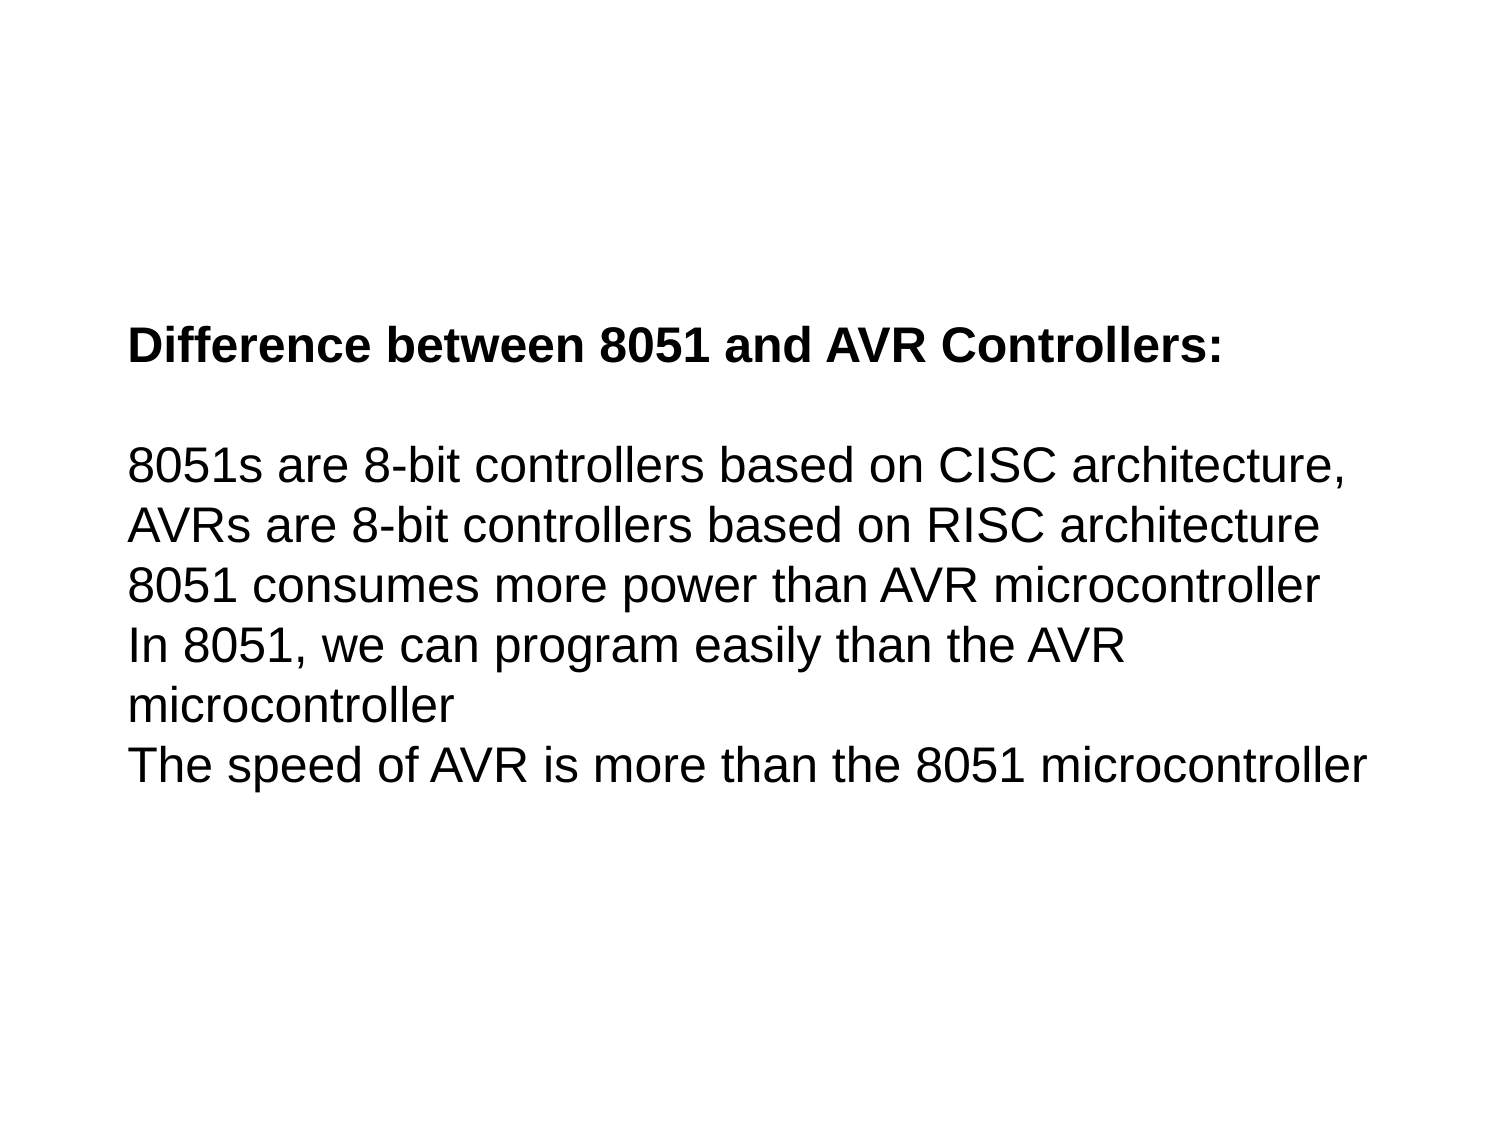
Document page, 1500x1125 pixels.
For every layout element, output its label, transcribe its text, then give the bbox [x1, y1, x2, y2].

text_box Difference between 8051 and AVR Controllers: 8051s are 8-bit controllers based on CISC architecture, AVRs are 8-bit controllers based on RISC architecture 8051 consumes more power than AVR microcontroller In 8051, we can program easily than the AVR microcontroller The speed of AVR is more than the 8051 microcontroller [112, 304, 1388, 800]
